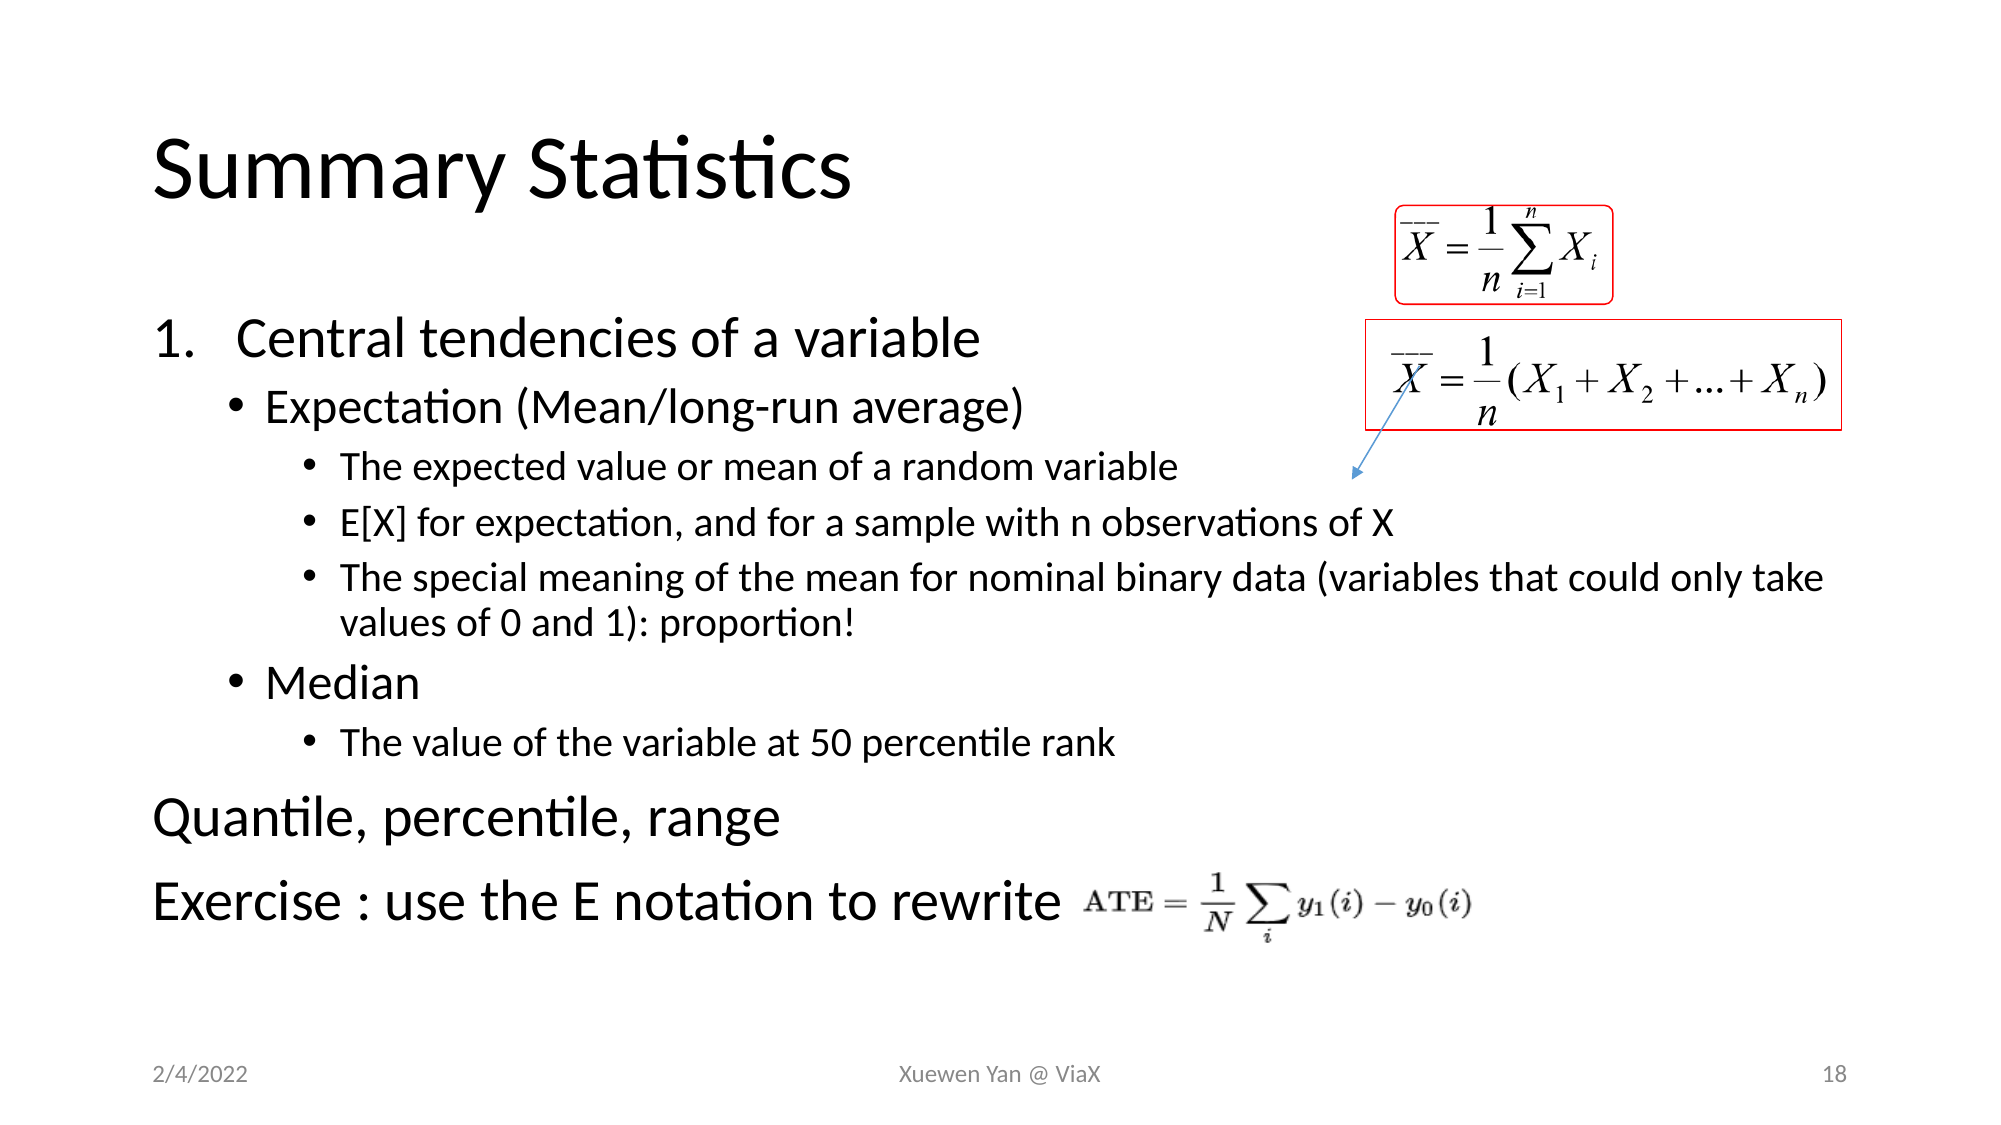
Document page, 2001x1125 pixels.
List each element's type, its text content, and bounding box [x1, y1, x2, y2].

footer Xuewen Yan @ ViaX [662, 1042, 1338, 1103]
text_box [1351, 365, 1420, 480]
list Central tendencies of a variable Expectation (Mean/long-run average) The expected value or mean of a random variable E[X] for expectation, and for a sample with n observations of X The special meaning of the mean for nominal binary data (variables that could only take values of 0 and 1): proportion! Median The value of the variable at 50 percentile rank Quantile, percentile, range Exercise : use the E notation to rewrite [137, 299, 1863, 1014]
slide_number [137, 1042, 588, 1103]
title Summary Statistics [137, 59, 1863, 278]
picture [1068, 867, 1482, 952]
picture [1366, 319, 1842, 430]
slide_number 18 [1412, 1042, 1863, 1103]
picture [1394, 205, 1614, 305]
